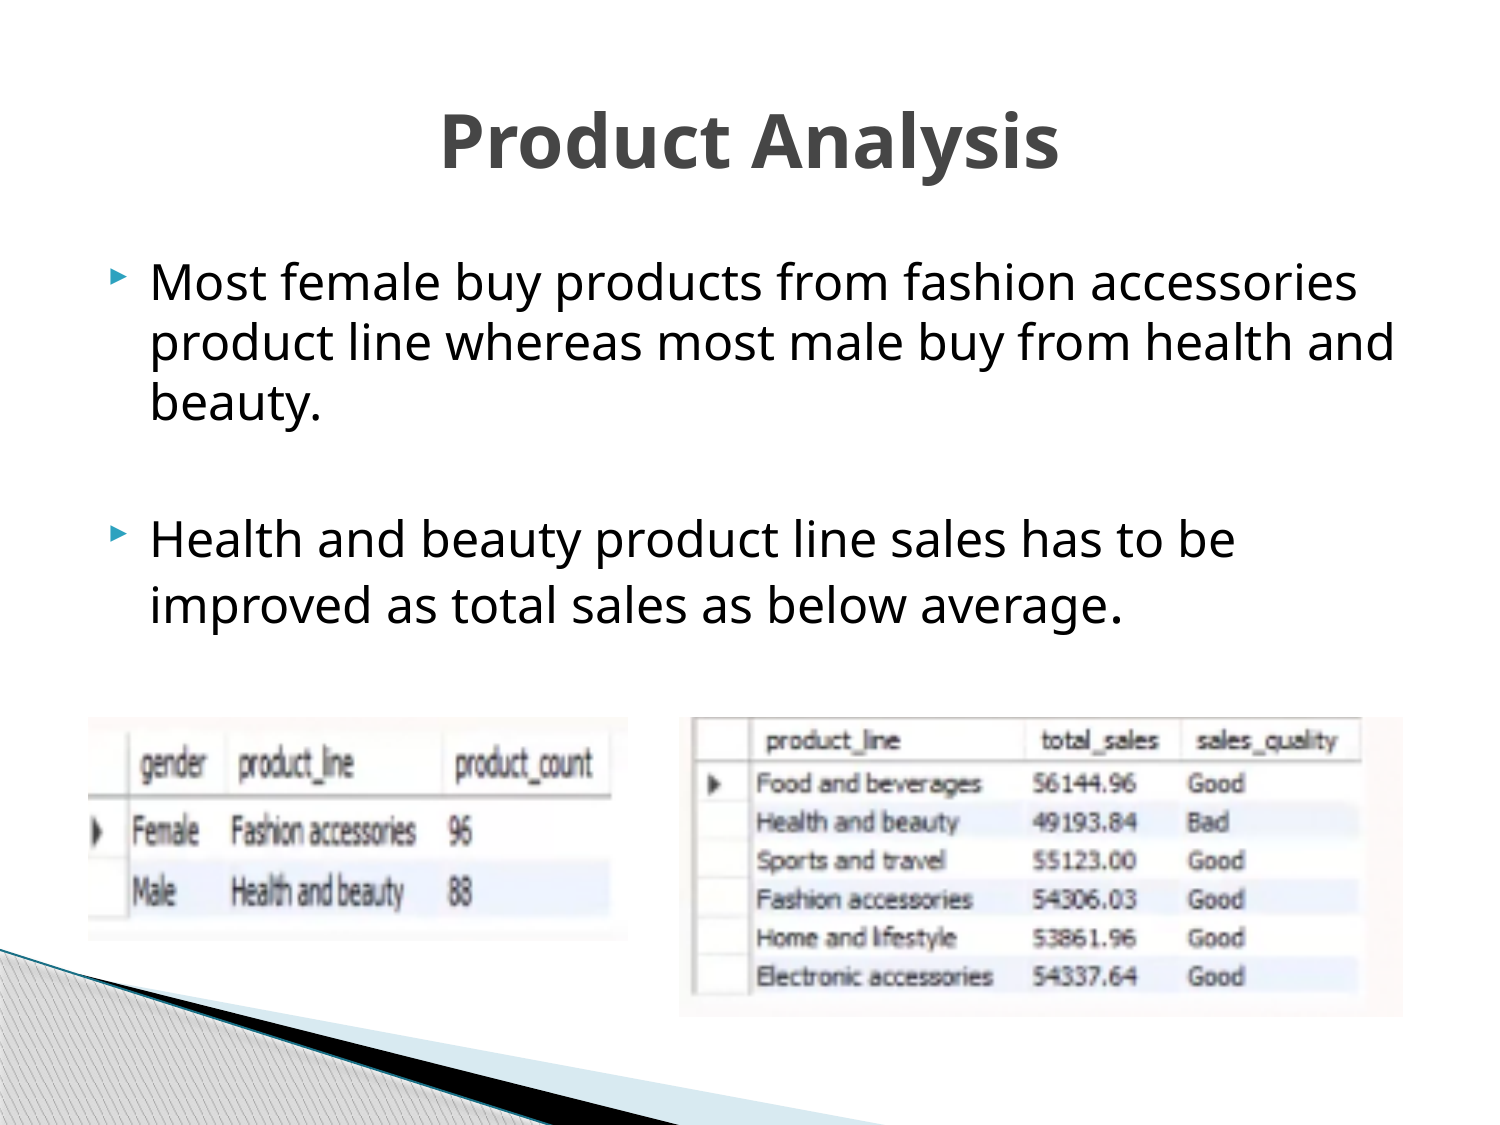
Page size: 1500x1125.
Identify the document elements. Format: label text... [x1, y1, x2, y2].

picture [88, 717, 629, 942]
title Product Analysis [75, 45, 1425, 233]
picture [678, 717, 1404, 1017]
list Most female buy products from fashion accessories product line whereas most male buy from health and beauty. Health and beauty product line sales has to be improved as total sales as below average. [75, 243, 1425, 986]
